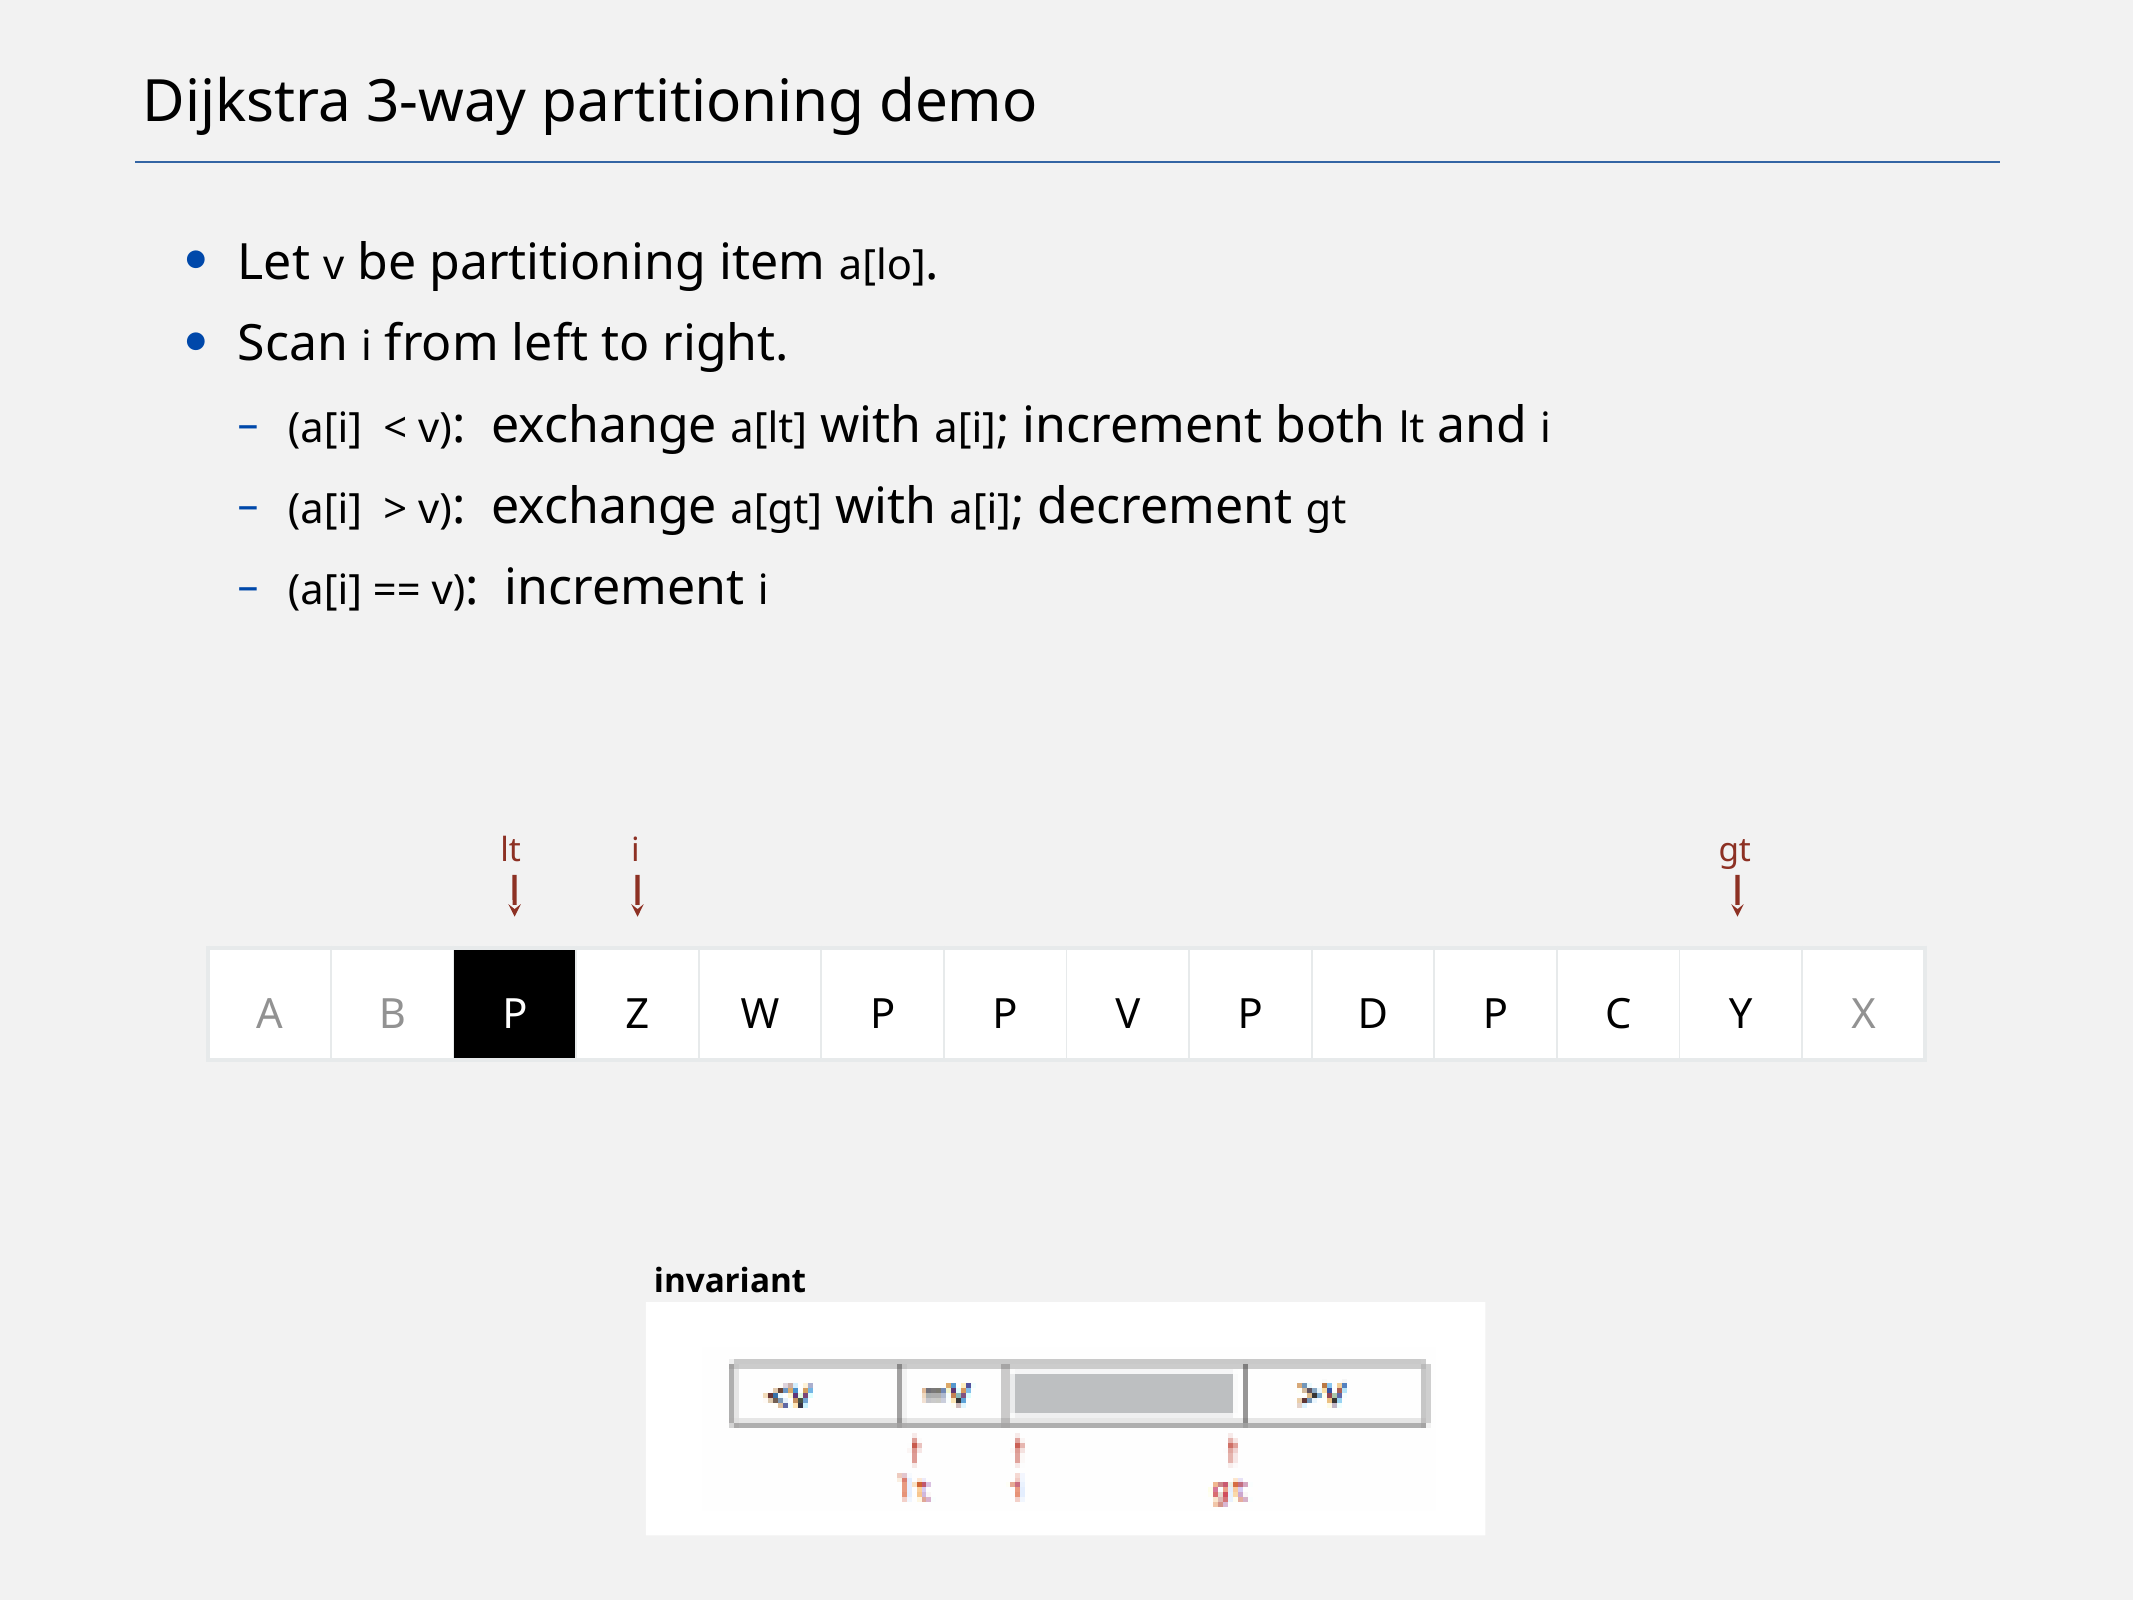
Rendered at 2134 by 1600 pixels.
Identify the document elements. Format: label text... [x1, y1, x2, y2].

table_header D [1313, 950, 1433, 1058]
table_header P [945, 950, 1066, 1058]
table_header P [1435, 950, 1556, 1058]
table_header P [454, 950, 575, 1058]
table_header X [1803, 950, 1923, 1058]
table_header V [1067, 950, 1188, 1058]
text_box lt [490, 808, 531, 869]
text_box i [621, 808, 650, 869]
table_header W [700, 950, 820, 1058]
table_header A [210, 950, 330, 1058]
title Dijkstra 3-way partitioning demo [132, 0, 2001, 134]
table_header C [1558, 950, 1679, 1058]
text_box [508, 904, 521, 917]
text_box [631, 904, 644, 917]
table_header P [1190, 950, 1311, 1058]
table_header Z [577, 950, 698, 1058]
text_box [1731, 904, 1744, 917]
text_box gt [1708, 808, 1761, 869]
table_header P [822, 950, 943, 1058]
table_header B [332, 950, 453, 1058]
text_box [639, 1239, 1486, 1536]
table_header Y [1680, 950, 1801, 1058]
list Let v be partitioning item a[lo]. Scan i from left to right. (a[i] < v): exchange a[lt] with a[i]; increment both lt and i (a[i] > v): exchange a[gt] with a[i]; decrement gt (a[i] == v): increment i [132, 207, 2001, 1543]
